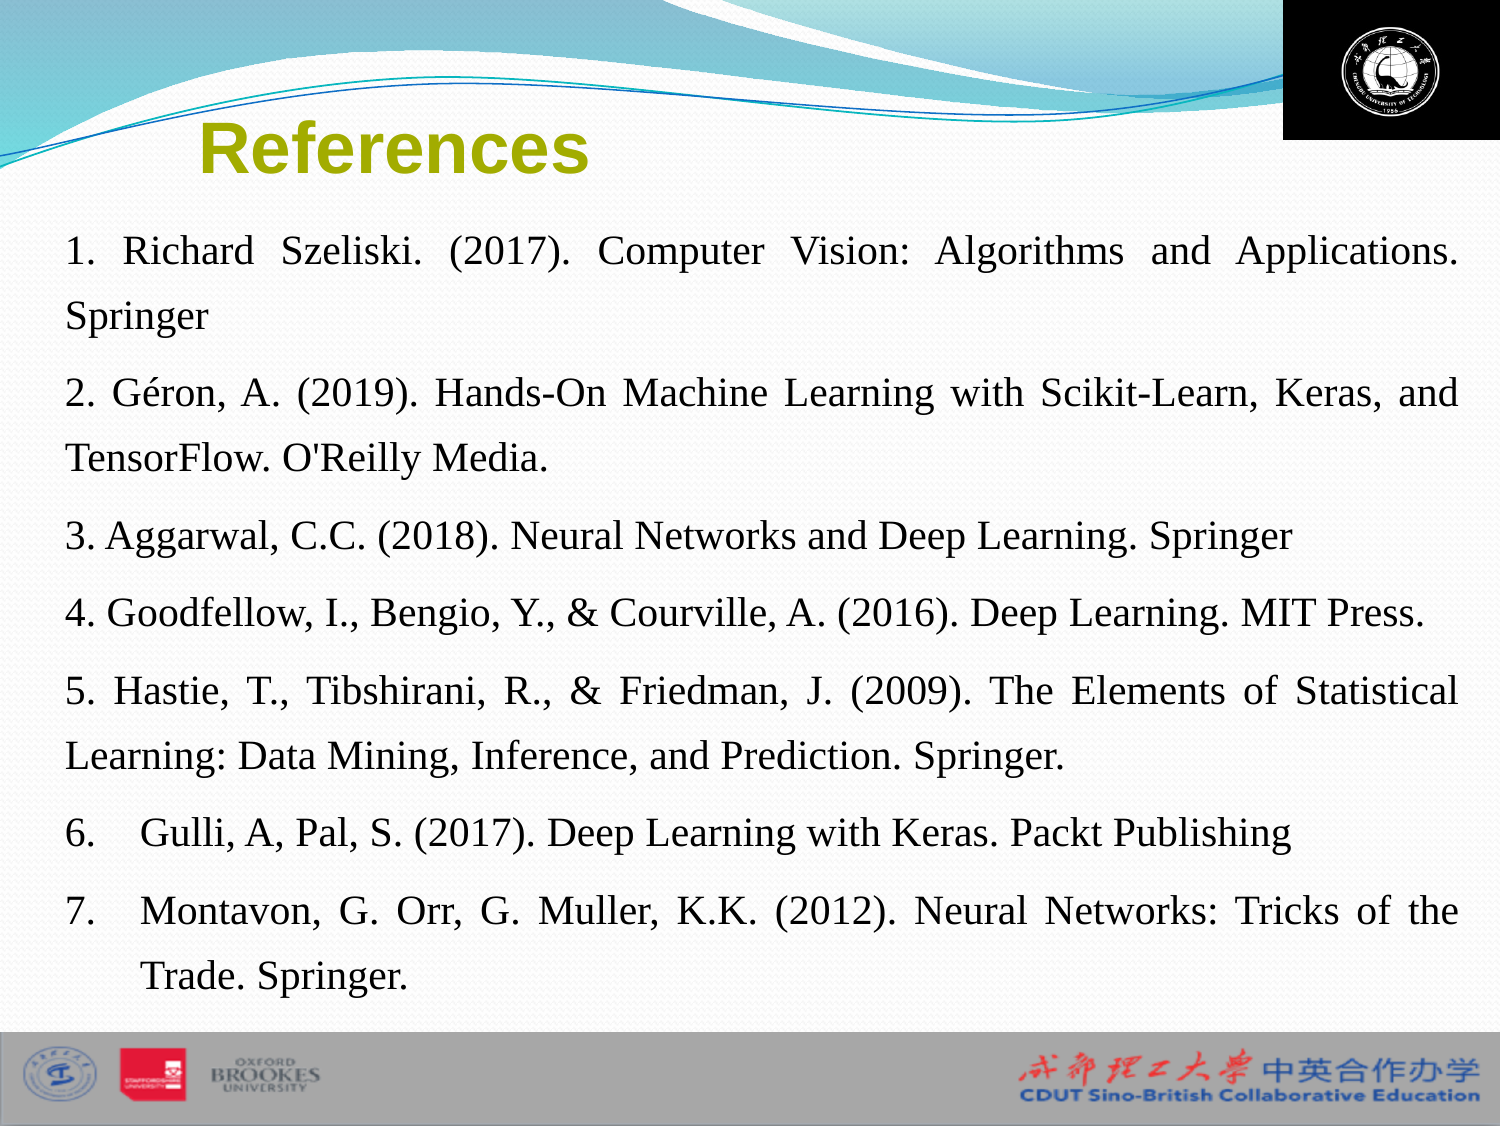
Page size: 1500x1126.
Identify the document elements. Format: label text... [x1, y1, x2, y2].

picture [0, 1031, 1500, 1126]
text_box 1. Richard Szeliski. (2017). Computer Vision: Algorithms and Applications. Springer 2. Géron, A. (2019). Hands-On Machine Learning with Scikit-Learn, Keras, and TensorFlow. O'Reilly Media. 3. Aggarwal, C.C. (2018). Neural Networks and Deep Learning. Springer 4. Goodfellow, I., Bengio, Y., & Courville, A. (2016). Deep Learning. MIT Press. 5. Hastie, T., Tibshirani, R., & Friedman, J. (2009). The Elements of Statistical Learning: Data Mining, Inference, and Prediction. Springer. Gulli, A, Pal, S. (2017). Deep Learning with Keras. Packt Publishing Montavon, G. Orr, G. Muller, K.K. (2012). Neural Networks: Tricks of the Trade. Springer. [49, 200, 1475, 1006]
text_box References [198, 100, 613, 185]
picture [1283, 0, 1500, 140]
